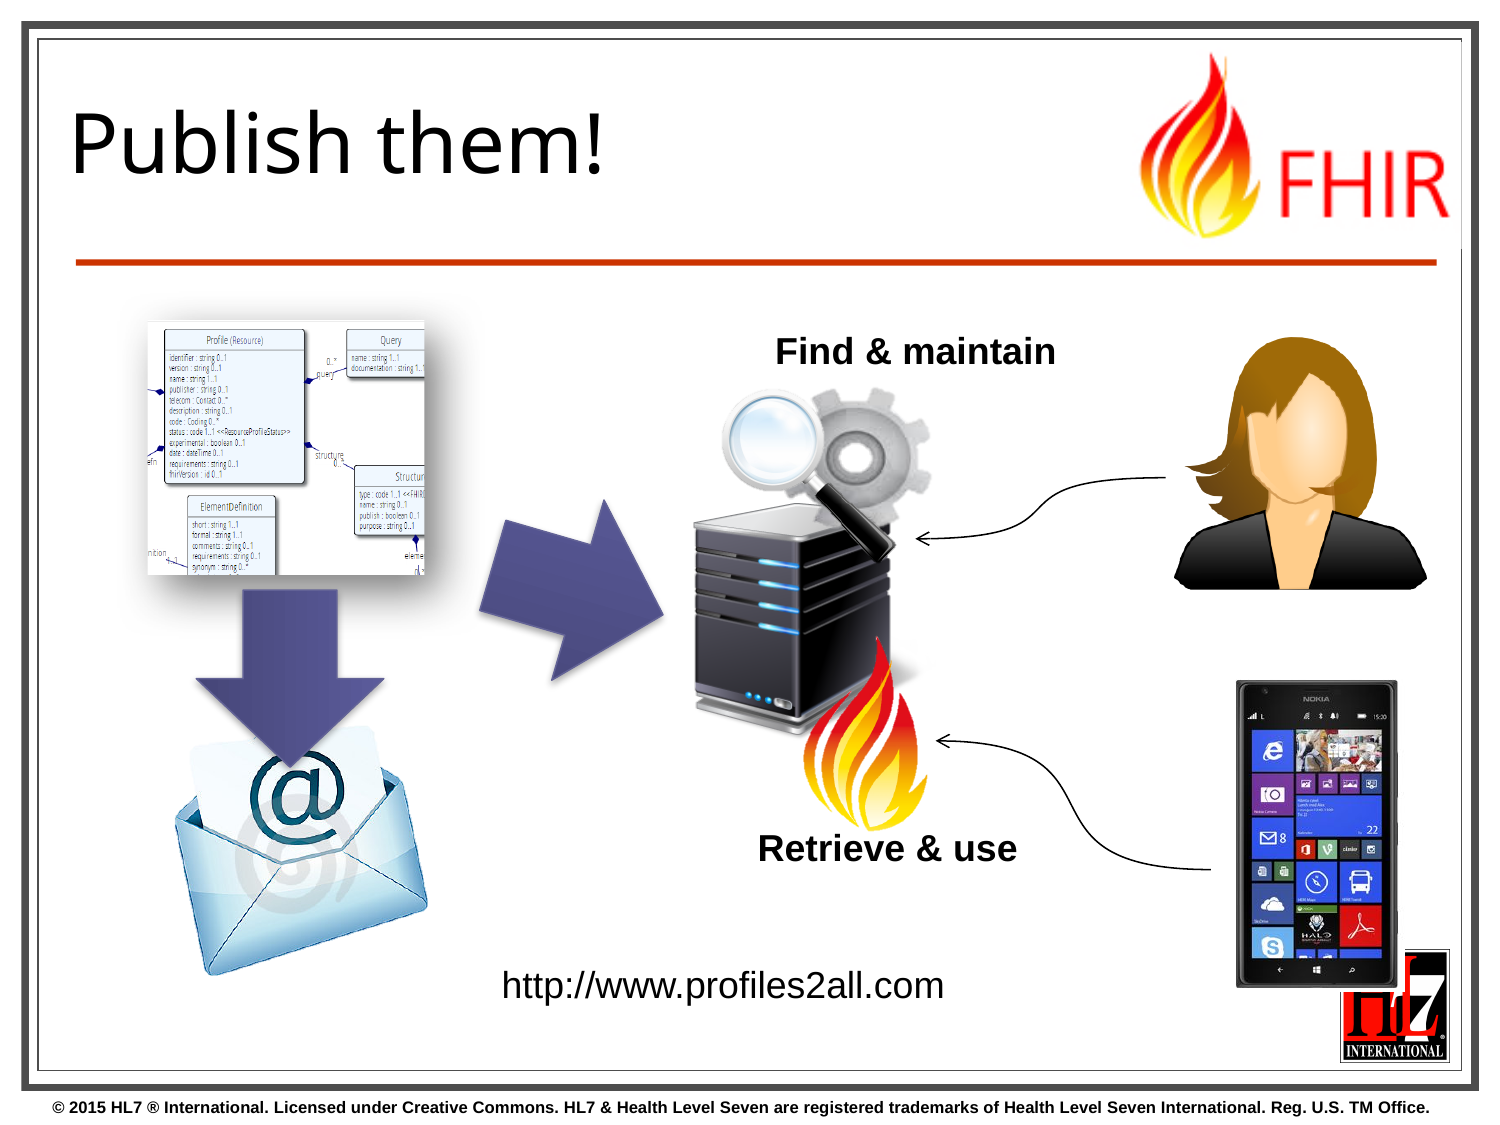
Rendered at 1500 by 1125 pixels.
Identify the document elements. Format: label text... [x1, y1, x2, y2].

picture [1229, 674, 1450, 1063]
picture [702, 373, 946, 570]
picture [1128, 42, 1462, 249]
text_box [916, 477, 1166, 540]
text_box [479, 499, 664, 681]
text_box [671, 484, 970, 833]
picture [135, 678, 467, 1015]
text_box http://www.profiles2all.com [486, 953, 983, 1014]
text_box Find & maintain [760, 319, 1072, 379]
text_box Retrieve & use [742, 841, 935, 877]
picture [1173, 337, 1427, 591]
title Publish them! [53, 54, 1128, 244]
picture [147, 320, 425, 575]
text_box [935, 740, 1212, 870]
text_box [242, 589, 338, 677]
